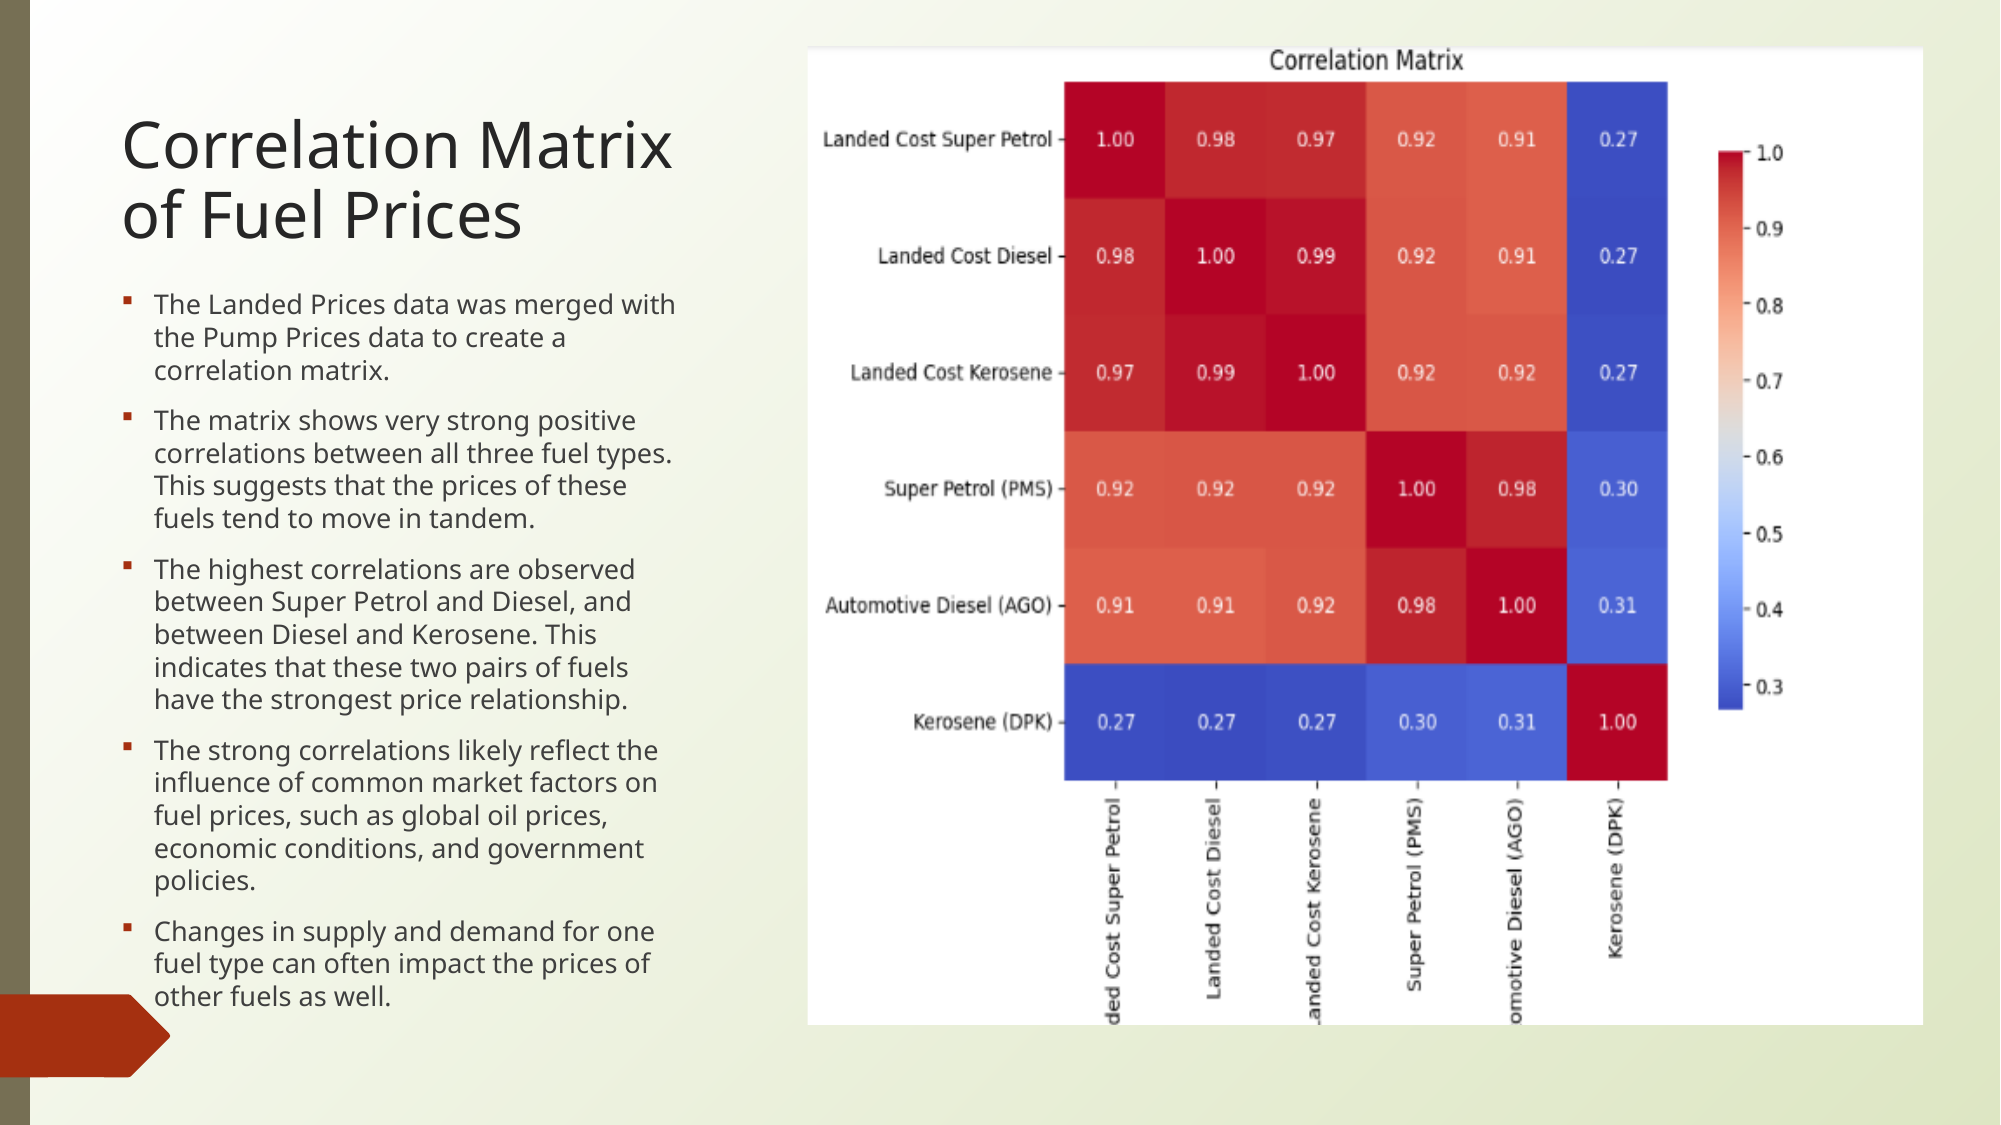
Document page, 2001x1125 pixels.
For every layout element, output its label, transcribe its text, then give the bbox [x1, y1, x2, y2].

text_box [4, 0, 392, 1125]
picture [807, 46, 1924, 1025]
text_box [393, 0, 2000, 1125]
title Correlation Matrix of Fuel Prices [473, 105, 706, 280]
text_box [396, 37, 468, 1125]
list The Landed Prices data was merged with the Pump Prices data to create a correlation matrix. The matrix shows very strong positive correlations between all three fuel types. This suggests that the prices of these fuels tend to move in tandem. The highest correlations are observed between Super Petrol and Diesel, and between Diesel and Kerosene. This indicates that these two pairs of fuels have the strongest price relationship. The strong correlations likely reflect the influence of common market factors on fuel prices, such as global oil prices, economic conditions, and government policies. Changes in supply and demand for one fuel type can often impact the prices of other fuels as well. [473, 280, 706, 1026]
